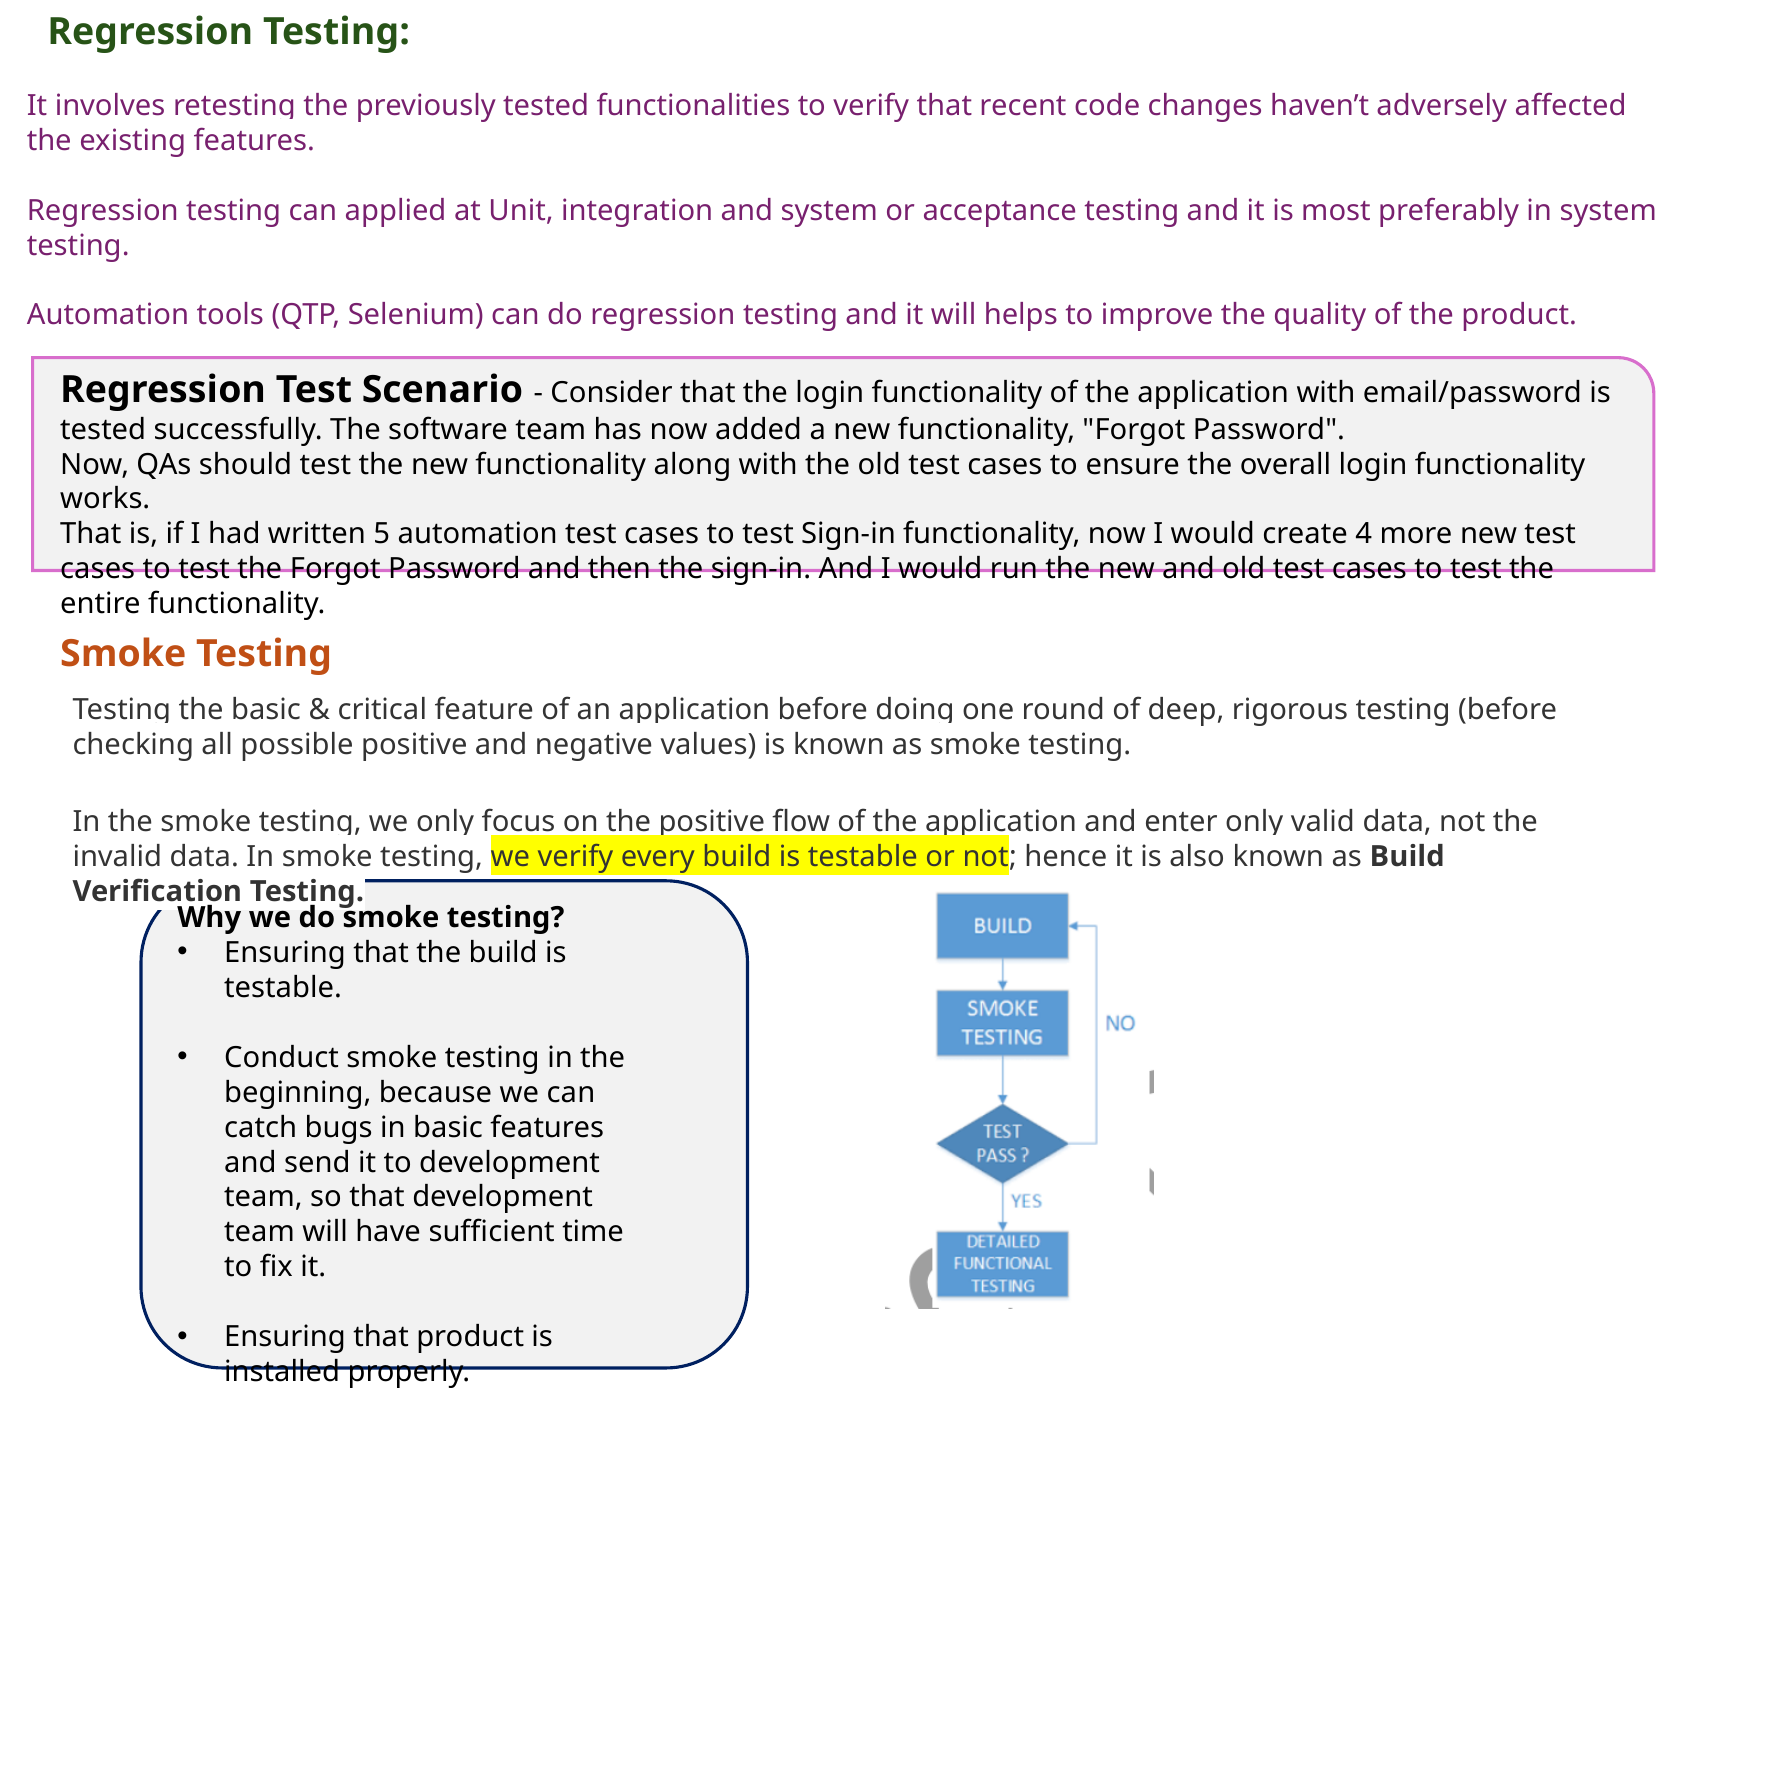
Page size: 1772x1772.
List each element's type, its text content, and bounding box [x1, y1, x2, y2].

text_box Smoke Testing [45, 622, 399, 682]
text_box [139, 915, 162, 1344]
text_box It involves retesting the previously tested functionalities to verify that recent code changes haven’t adversely affected the existing features. Regression testing can applied at Unit, integration and system or acceptance testing and it is most preferably in system testing. Automation tools (QTP, Selenium) can do regression testing and it will helps to improve the quality of the product. [12, 78, 1688, 339]
text_box Regression Test Scenario - Consider that the login functionality of the application with email/password is tested successfully. The software team has now added a new functionality, "Forgot Password". Now, QAs should test the new functionality along with the old test cases to ensure the overall login functionality works. That is, if I had written 5 automation test cases to test Sign-in functionality, now I would create 4 more new test cases to test the Forgot Password and then the sign-in. And I would run the new and old test cases to test the entire functionality. [45, 357, 1654, 628]
text_box In the smoke testing, we only focus on the positive flow of the application and enter only valid data, not the invalid data. In smoke testing, we verify every build is testable or not; hence it is also known as Build Verification Testing. [57, 794, 1638, 915]
text_box [673, 915, 750, 1370]
text_box Why we do smoke testing? Ensuring that the build is testable. Conduct smoke testing in the beginning, because we can catch bugs in basic features and send it to development team, so that development team will have sufficient time to fix it. Ensuring that product is installed properly. [162, 890, 673, 1395]
text_box Testing the basic & critical feature of an application before doing one round of deep, rigorous testing (before checking all possible positive and negative values) is known as smoke testing. [57, 682, 1666, 768]
text_box [31, 356, 1627, 573]
picture [885, 885, 1155, 1309]
text_box Regression Testing: [32, 0, 456, 60]
